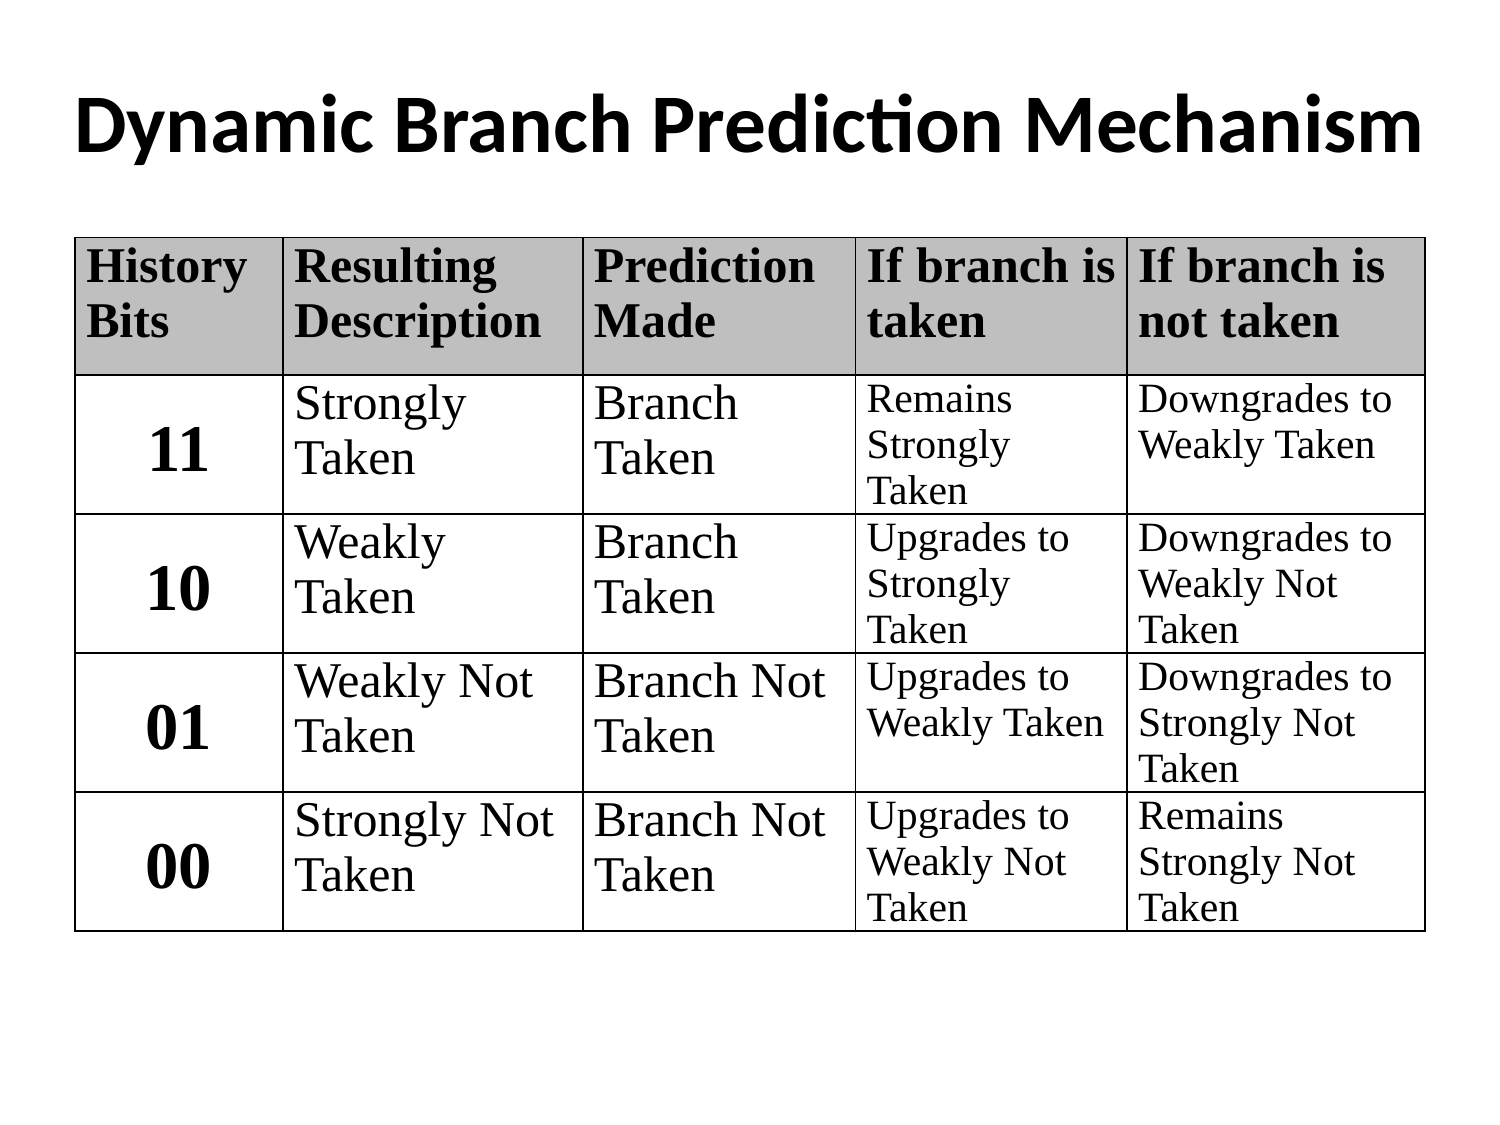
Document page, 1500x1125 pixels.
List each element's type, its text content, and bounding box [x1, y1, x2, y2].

table_cell Branch Not Taken [584, 793, 855, 930]
table_cell Remains Strongly Taken [856, 376, 1126, 513]
table_cell Weakly Not Taken [284, 654, 582, 791]
table_header If branch is taken [856, 238, 1126, 374]
table_cell Weakly Taken [284, 515, 582, 652]
table_cell Downgrades to Strongly Not Taken [1128, 654, 1424, 791]
table_cell Branch Taken [584, 376, 855, 513]
table_cell Upgrades to Weakly Taken [856, 654, 1126, 791]
table_cell Branch Taken [584, 515, 855, 652]
text_box Dynamic Branch Prediction Mechanism [37, 24, 1463, 213]
table_cell Branch Not Taken [584, 654, 855, 791]
table_cell Remains Strongly Not Taken [1128, 793, 1424, 930]
table_cell Downgrades to Weakly Taken [1128, 376, 1424, 513]
table_cell 00 [76, 793, 282, 930]
table_cell Downgrades to Weakly Not Taken [1128, 515, 1424, 652]
table_cell 01 [76, 654, 282, 791]
table_cell 11 [76, 376, 282, 513]
table_cell Strongly Not Taken [284, 793, 582, 930]
table_header History Bits [76, 238, 282, 374]
table_header Resulting Description [284, 238, 582, 374]
table_header Prediction Made [584, 238, 855, 374]
table_cell Upgrades to Strongly Taken [856, 515, 1126, 652]
table_cell 10 [76, 515, 282, 652]
table_header If branch is not taken [1128, 238, 1424, 374]
table_cell Upgrades to Weakly Not Taken [856, 793, 1126, 930]
table_cell Strongly Taken [284, 376, 582, 513]
